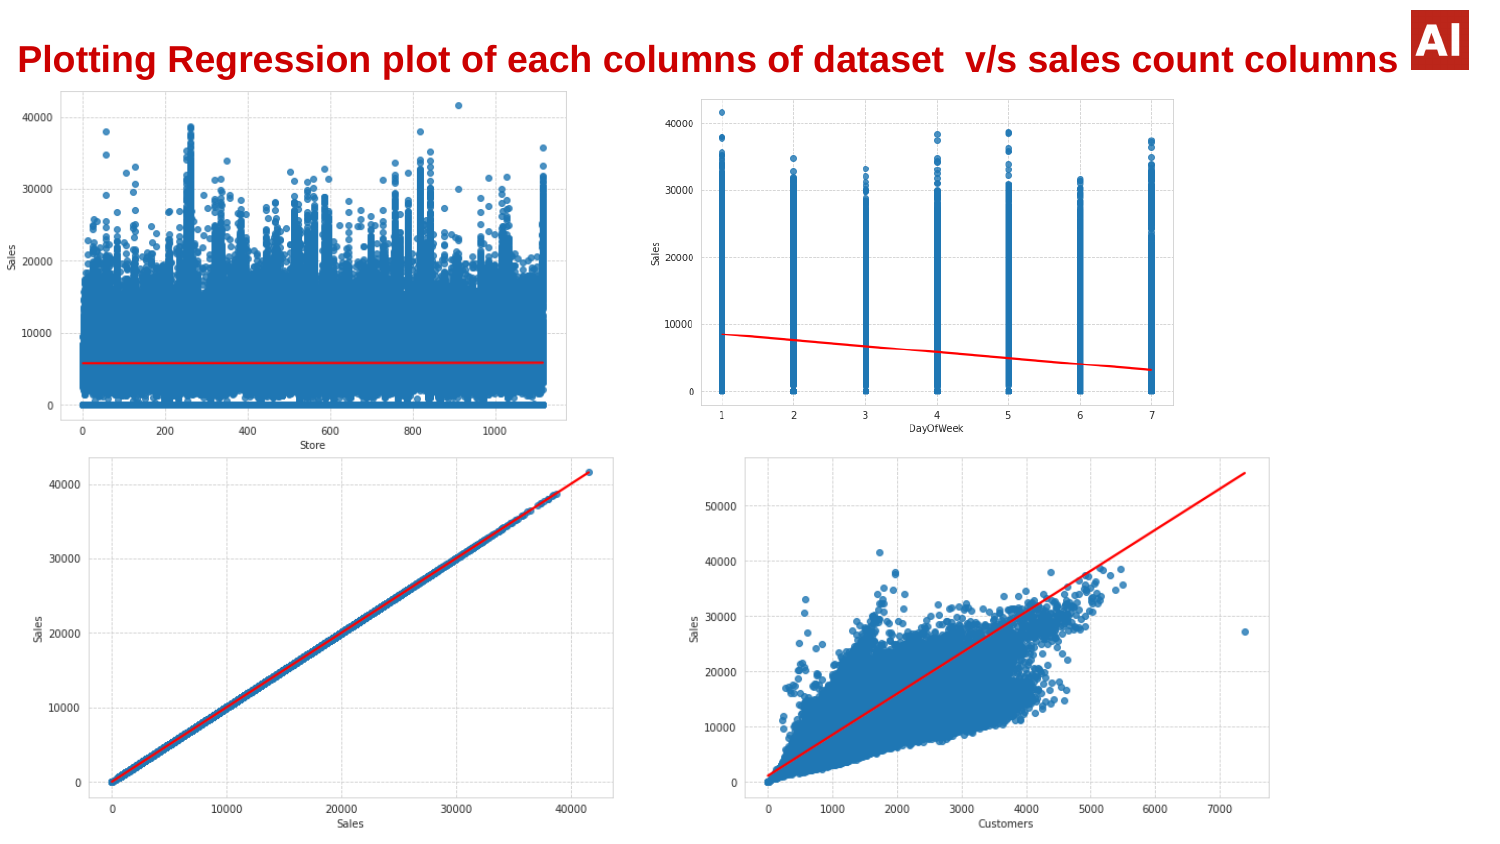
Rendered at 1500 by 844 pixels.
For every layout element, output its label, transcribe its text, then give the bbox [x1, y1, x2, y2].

picture [682, 449, 1275, 837]
picture [1411, 10, 1469, 70]
picture [0, 84, 619, 837]
picture [644, 91, 1178, 441]
text_box Plotting Regression plot of each columns of dataset v/s sales count columns [0, 27, 1440, 147]
